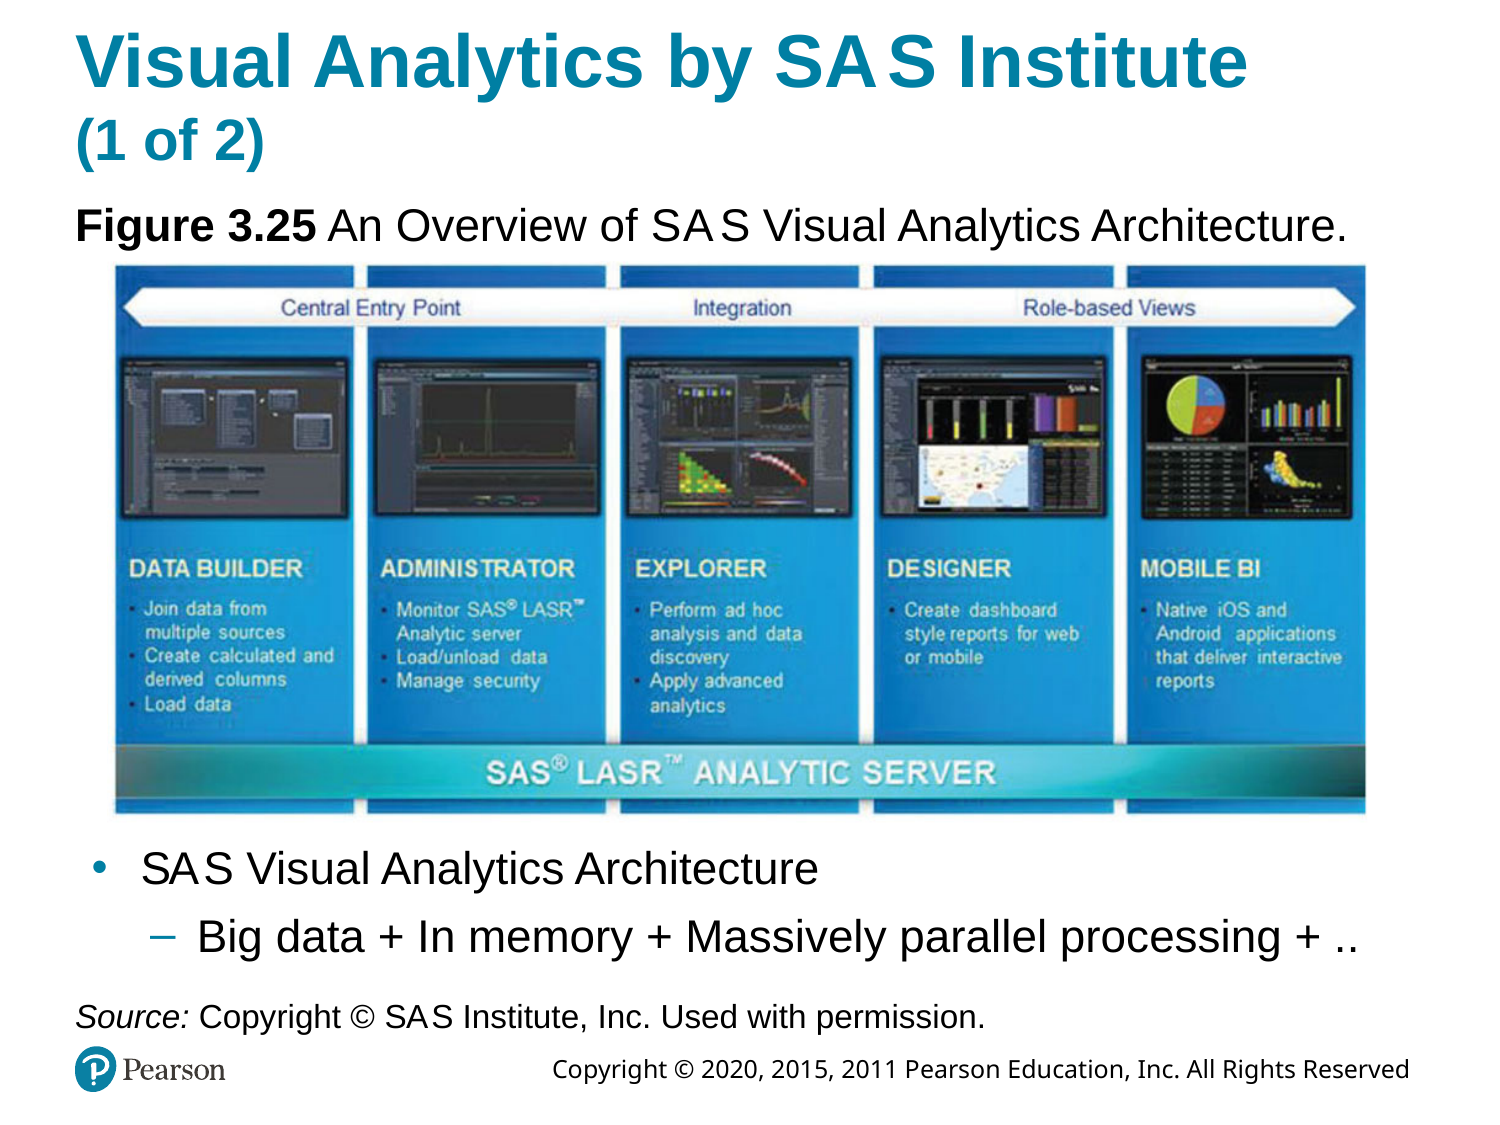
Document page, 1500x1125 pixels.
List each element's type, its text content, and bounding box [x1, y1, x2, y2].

picture [106, 261, 1368, 828]
title Visual Analytics by S A S Institute (1 of 2) [75, 0, 1425, 173]
list Source: Copyright © S A S Institute, Inc. Used with permission. [75, 995, 1413, 1125]
list S A S Visual Analytics Architecture Big data + In memory + Massively parallel processing + .. [75, 838, 1413, 995]
list Figure 3.25 An Overview of S A S Visual Analytics Architecture. [75, 195, 1413, 834]
